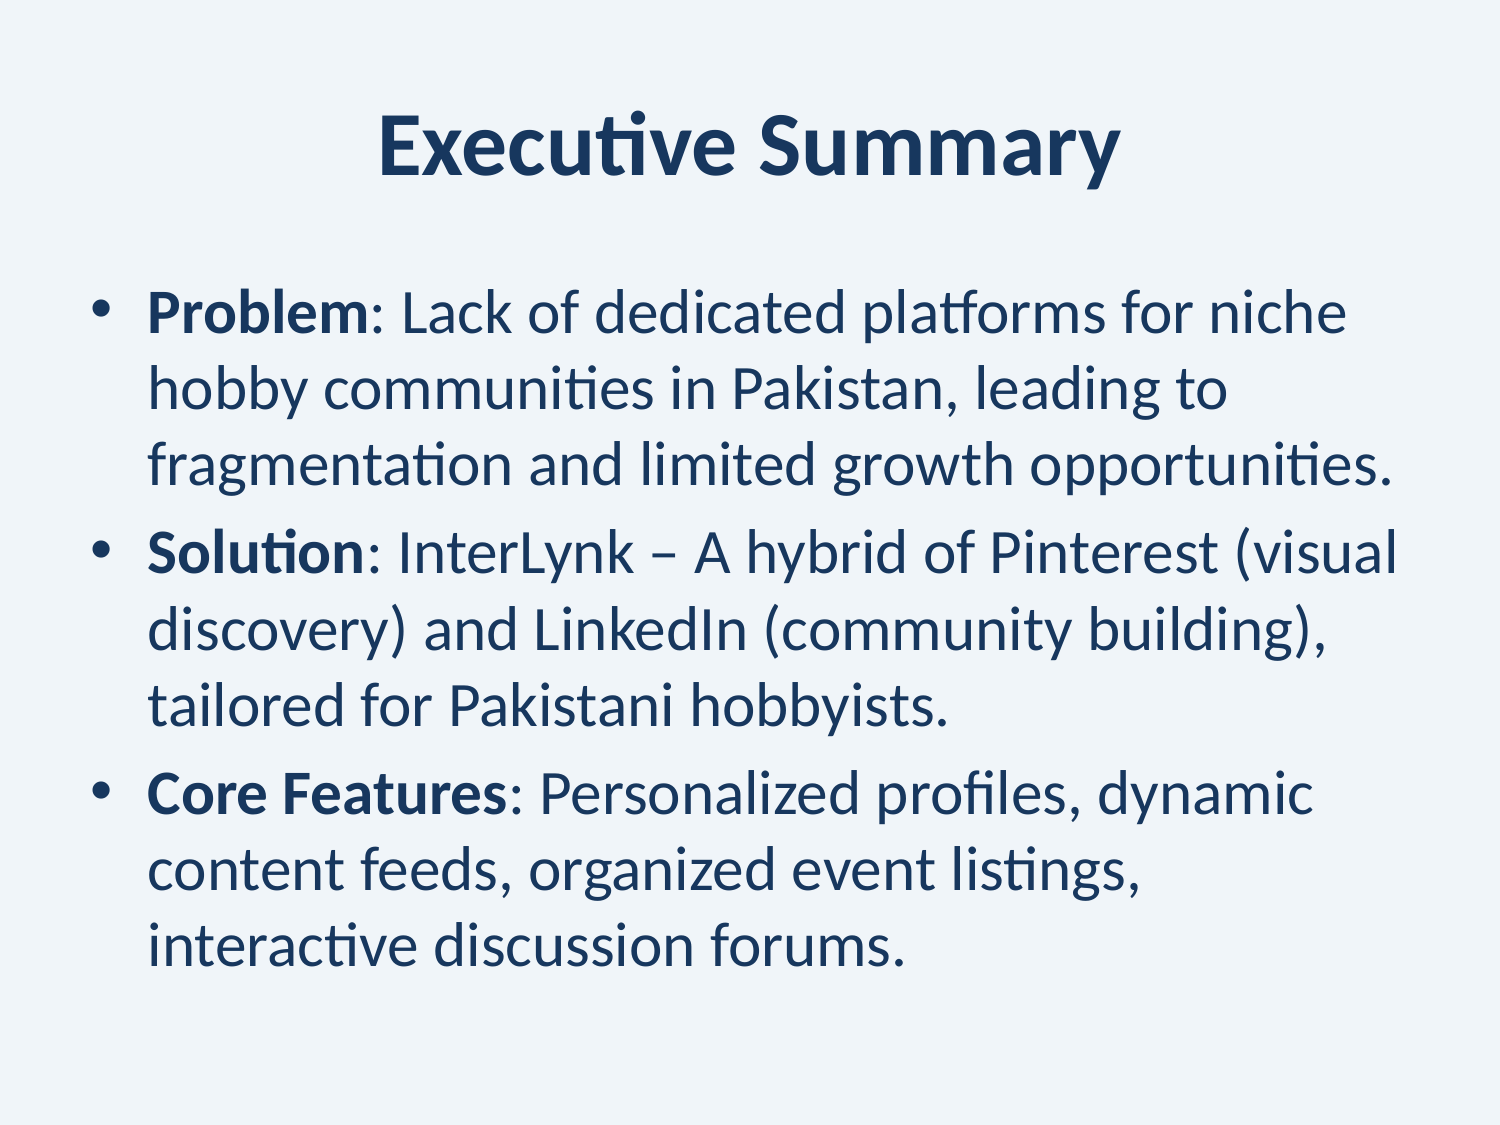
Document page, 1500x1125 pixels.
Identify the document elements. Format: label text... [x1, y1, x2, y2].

list Problem: Lack of dedicated platforms for niche hobby communities in Pakistan, leading to fragmentation and limited growth opportunities. Solution: InterLynk – A hybrid of Pinterest (visual discovery) and LinkedIn (community building), tailored for Pakistani hobbyists. Core Features: Personalized profiles, dynamic content feeds, organized event listings, interactive discussion forums. [75, 262, 1425, 1005]
title Executive Summary [75, 45, 1425, 233]
